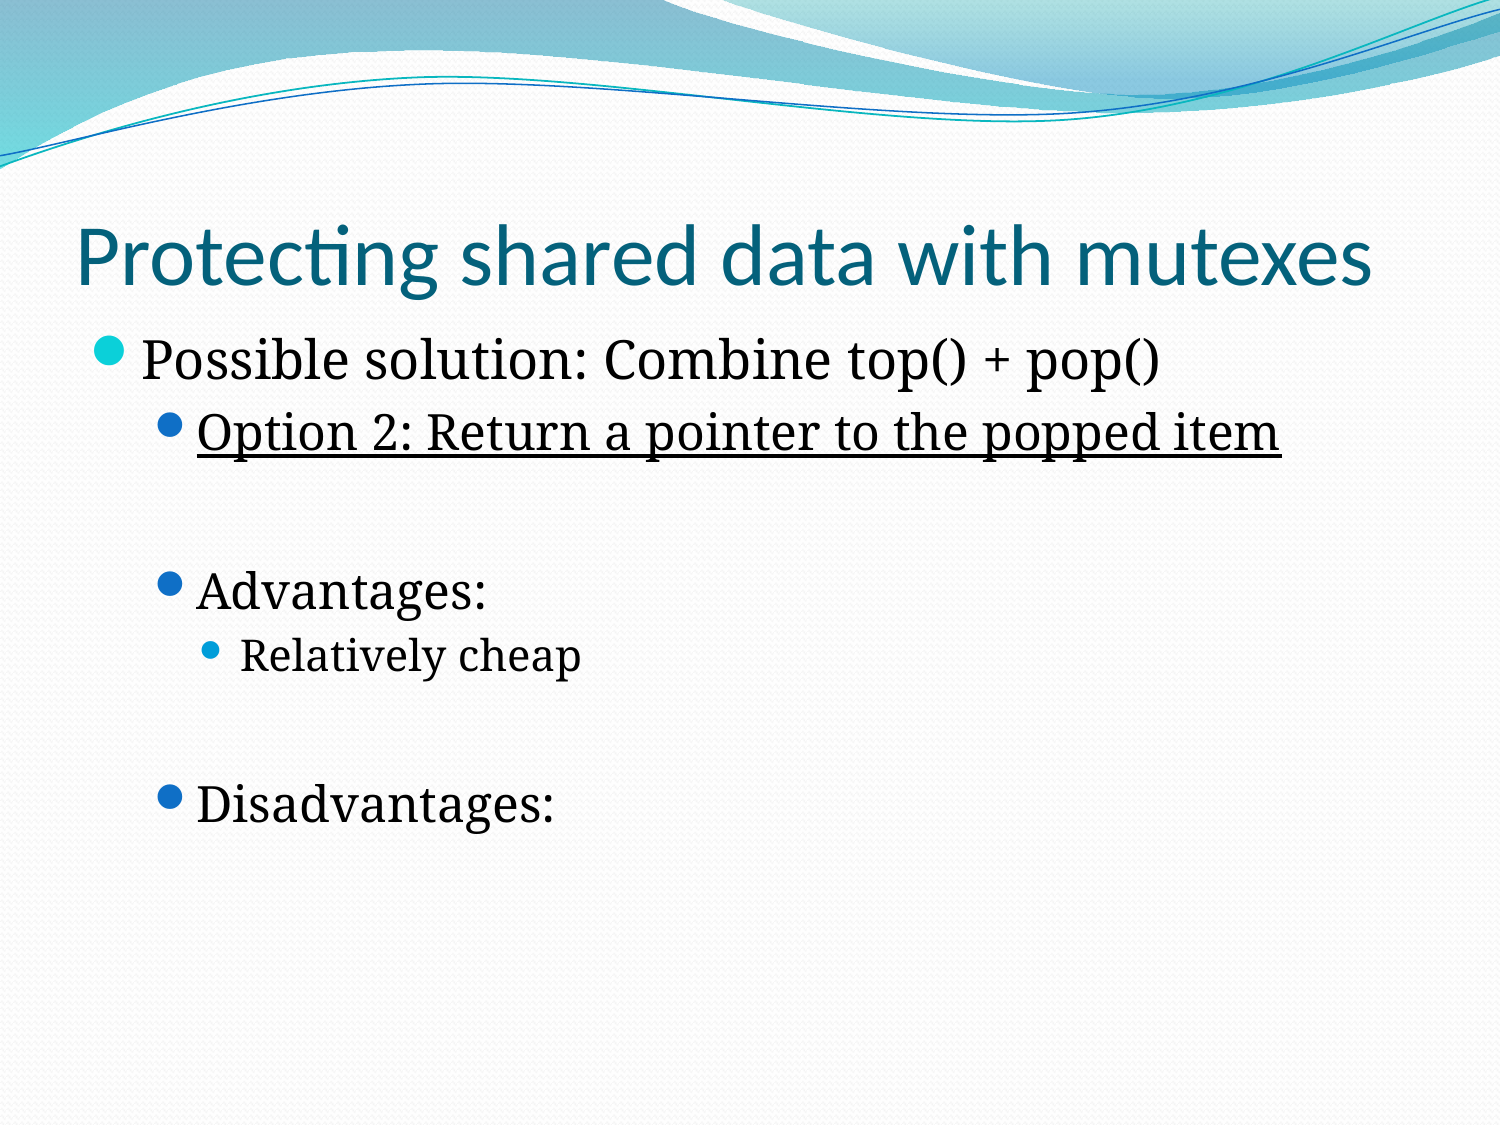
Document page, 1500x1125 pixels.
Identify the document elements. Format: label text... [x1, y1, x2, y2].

list Possible solution: Combine top() + pop() Option 2: Return a pointer to the popped item Advantages: Relatively cheap Disadvantages: [75, 317, 1425, 1038]
title Protecting shared data with mutexes [75, 115, 1425, 303]
